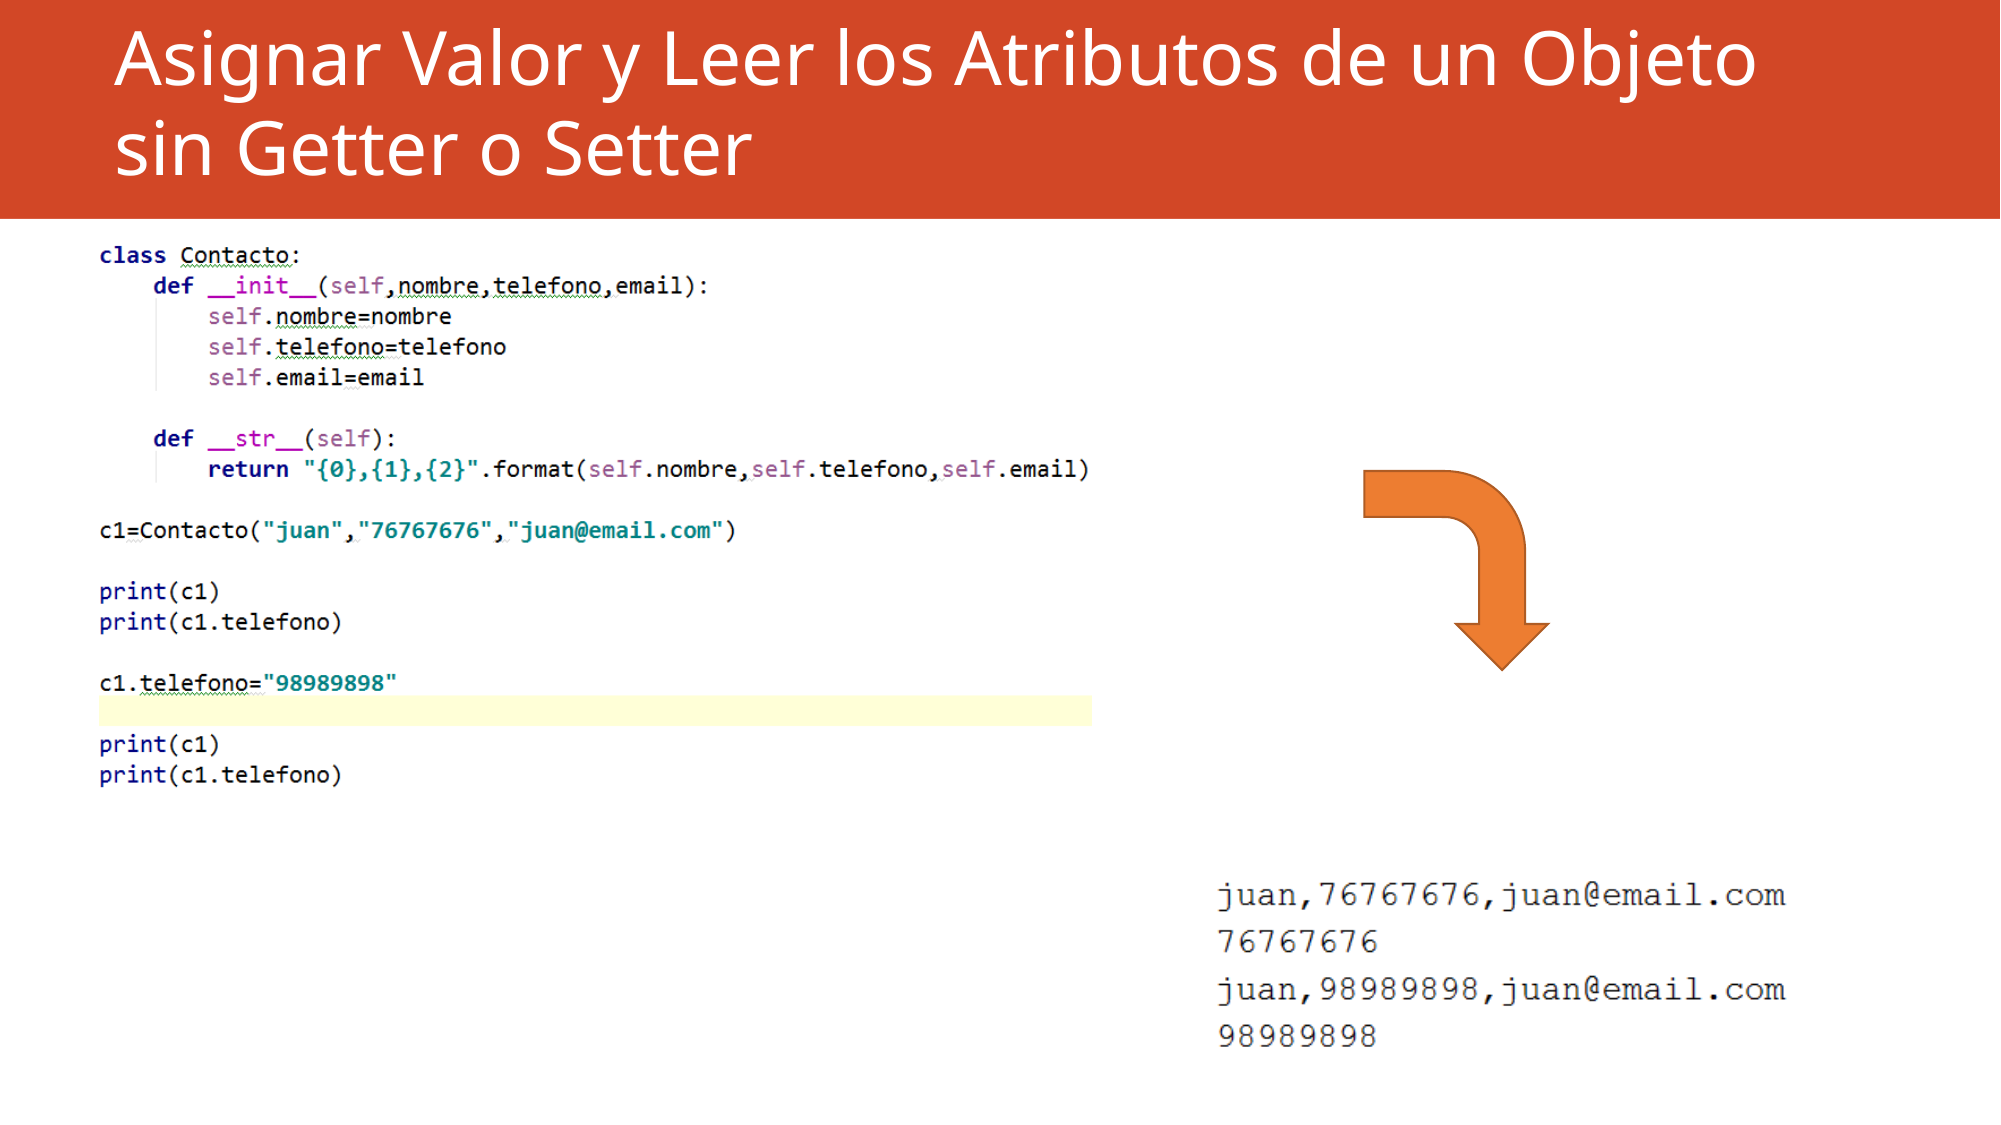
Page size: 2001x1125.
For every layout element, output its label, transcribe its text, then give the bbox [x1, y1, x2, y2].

picture [99, 237, 1092, 794]
text_box [1363, 469, 1551, 672]
picture [1210, 869, 1815, 1058]
title Asignar Valor y Leer los Atributos de un Objeto sin Getter o Setter [99, 0, 1863, 199]
